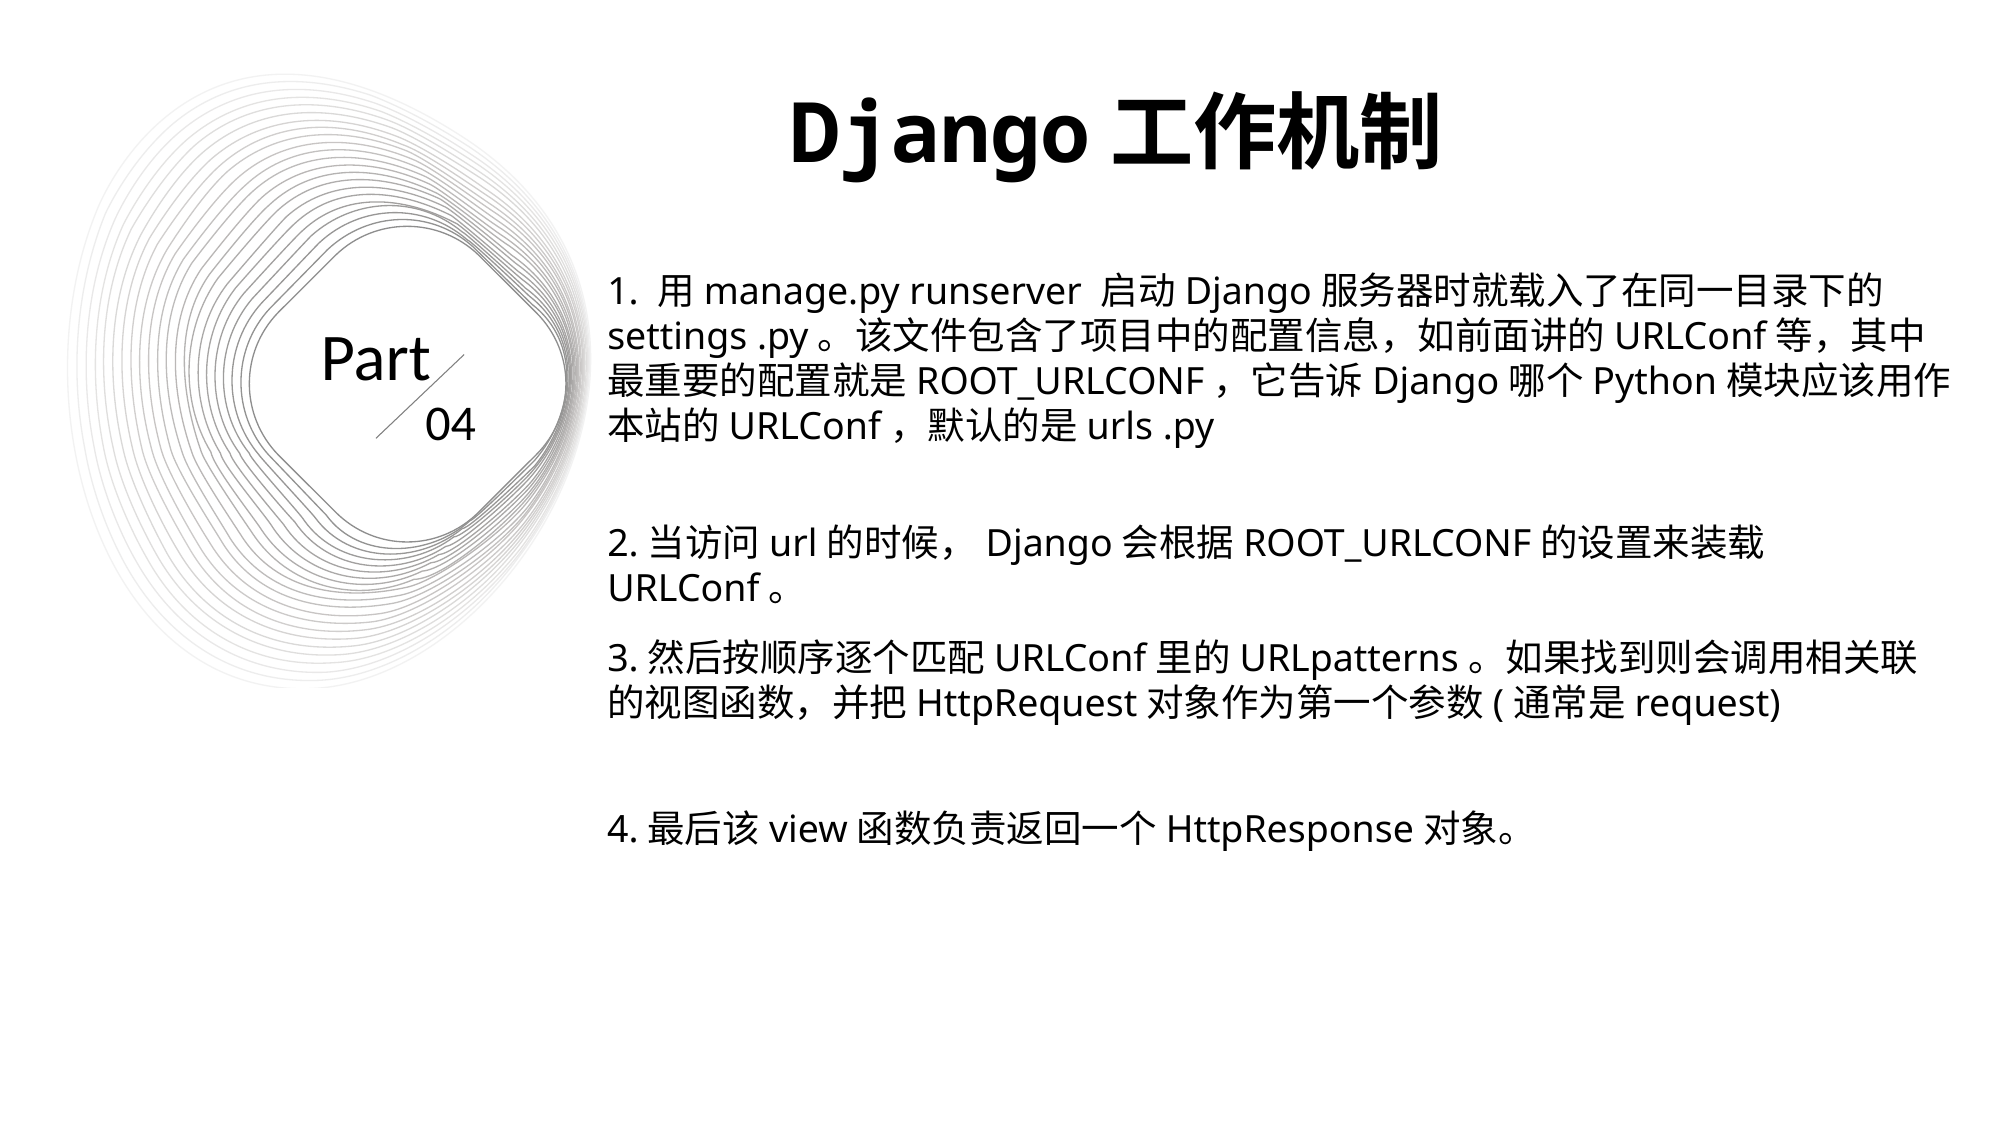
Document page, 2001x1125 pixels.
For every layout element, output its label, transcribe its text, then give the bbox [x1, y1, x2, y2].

text_box 1. 用manage.py runserver 启动Django服务器时就载入了在同一目录下的settings .py。该文件包含了项目中的配置信息，如前面讲的URLConf等，其中最重要的配置就是ROOT_URLCONF，它告诉Django哪个Python模块应该用作本站的URLConf，默认的是urls .py [593, 259, 1969, 455]
text_box 3.然后按顺序逐个匹配URLConf里的URLpatterns。如果找到则会调用相关联的视图函数，并把HttpRequest对象作为第一个参数(通常是request) [592, 626, 1969, 732]
text_box Django工作机制 [775, 71, 1549, 187]
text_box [375, 354, 465, 439]
text_box 4.最后该view函数负责返回一个HttpResponse对象。 [592, 797, 1949, 857]
picture [65, 71, 593, 688]
text_box 2.当访问url的时候，Django会根据ROOT_URLCONF的设置来装载URLConf。 [593, 511, 1969, 616]
